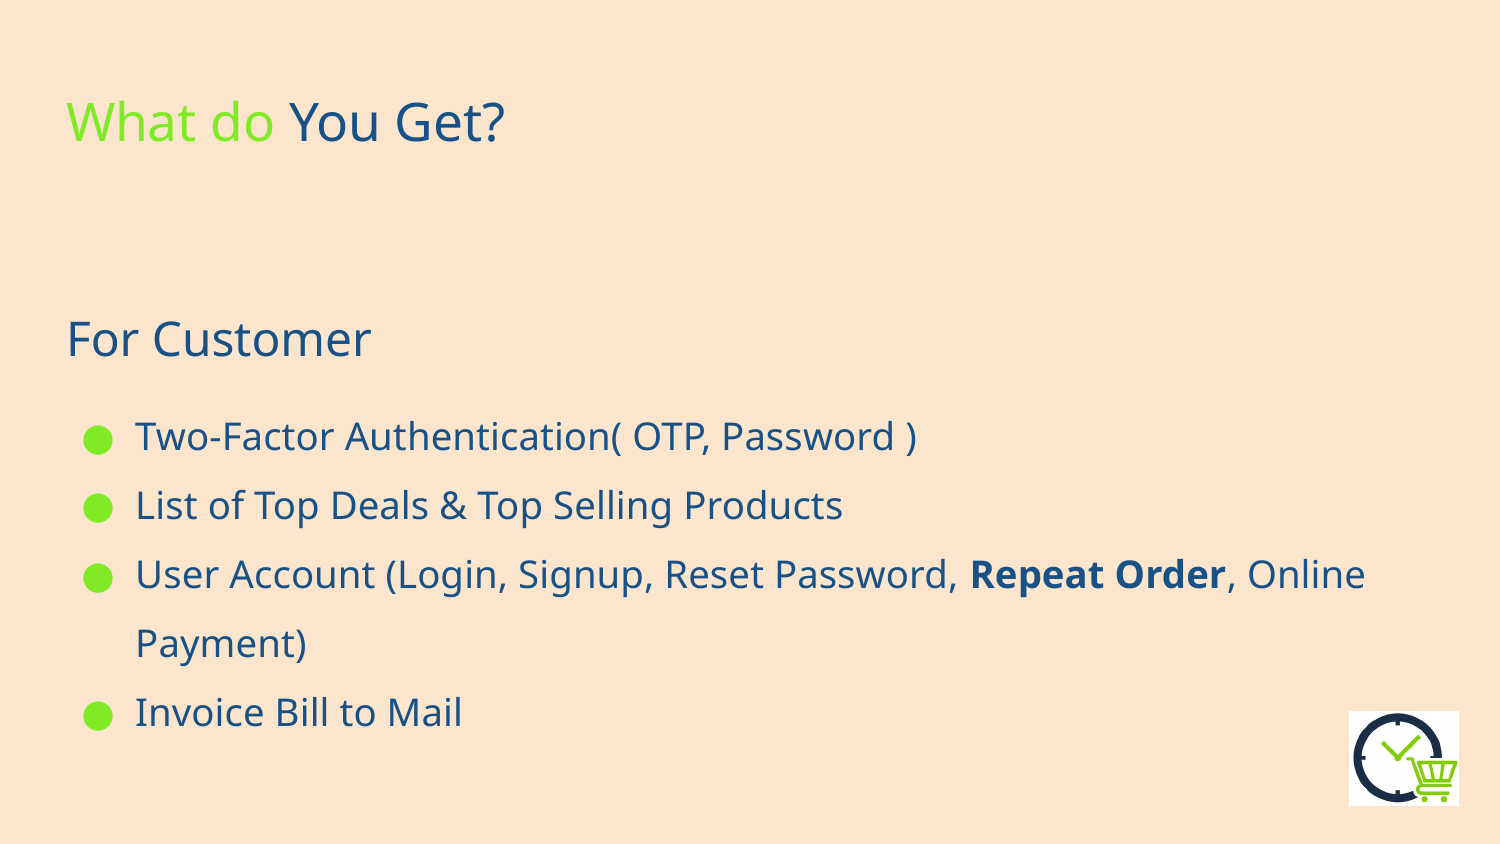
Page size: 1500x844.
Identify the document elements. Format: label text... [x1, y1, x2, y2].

picture [1349, 711, 1459, 806]
title What do You Get? [51, 72, 1449, 167]
list For Customer Two-Factor Authentication( OTP, Password ) List of Top Deals & Top Selling Products User Account (Login, Signup, Reset Password, Repeat Order, Online Payment) Invoice Bill to Mail [51, 189, 1449, 750]
